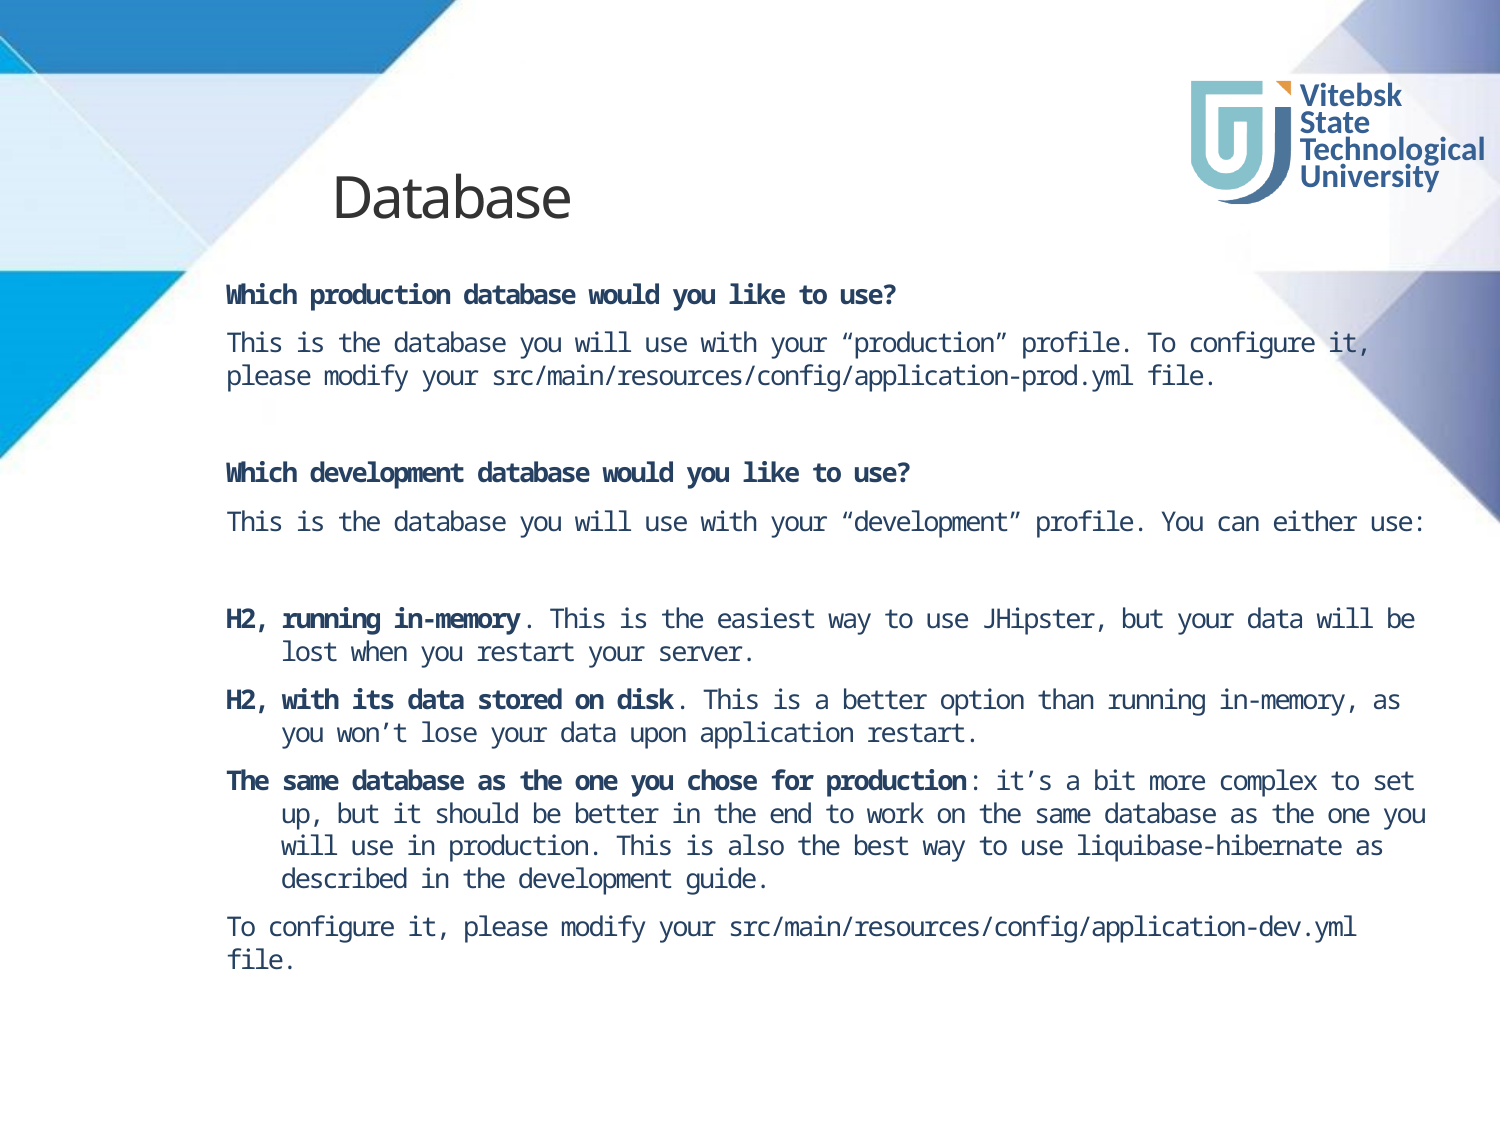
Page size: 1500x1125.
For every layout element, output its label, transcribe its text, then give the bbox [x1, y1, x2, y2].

list Which production database would you like to use? This is the database you will use with your “production” profile. To configure it, please modify your src/main/resources/config/application-prod.yml file. Which development database would you like to use? This is the database you will use with your “development” profile. You can either use: H2, running in-memory. This is the easiest way to use JHipster, but your data will be lost when you restart your server. H2, with its data stored on disk. This is a better option than running in-memory, as you won’t lose your data upon application restart. The same database as the one you chose for production: it’s a bit more complex to set up, but it should be better in the end to work on the same database as the one you will use in production. This is also the best way to use liquibase-hibernate as described in the development guide. To configure it, please modify your src/main/resources/config/application-dev.yml file. [210, 269, 1454, 1007]
title Database [316, 137, 1301, 254]
picture [0, 0, 1500, 1125]
